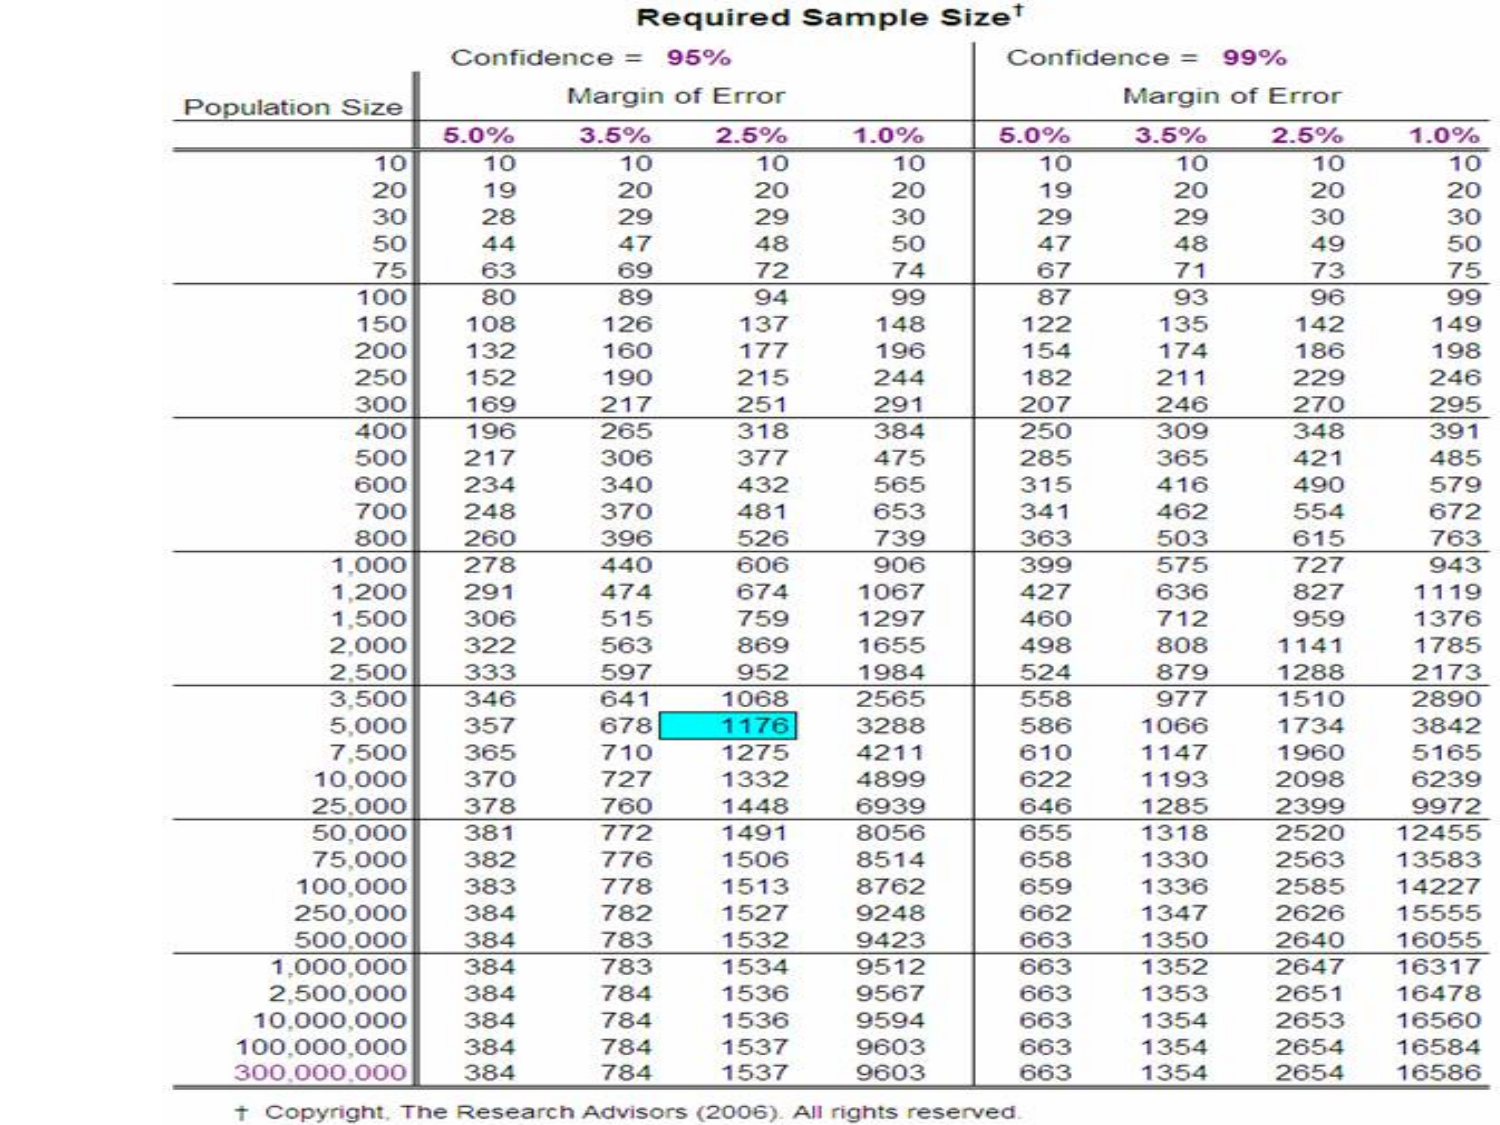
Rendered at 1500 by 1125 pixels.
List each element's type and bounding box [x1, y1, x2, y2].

picture [162, 0, 1500, 1125]
